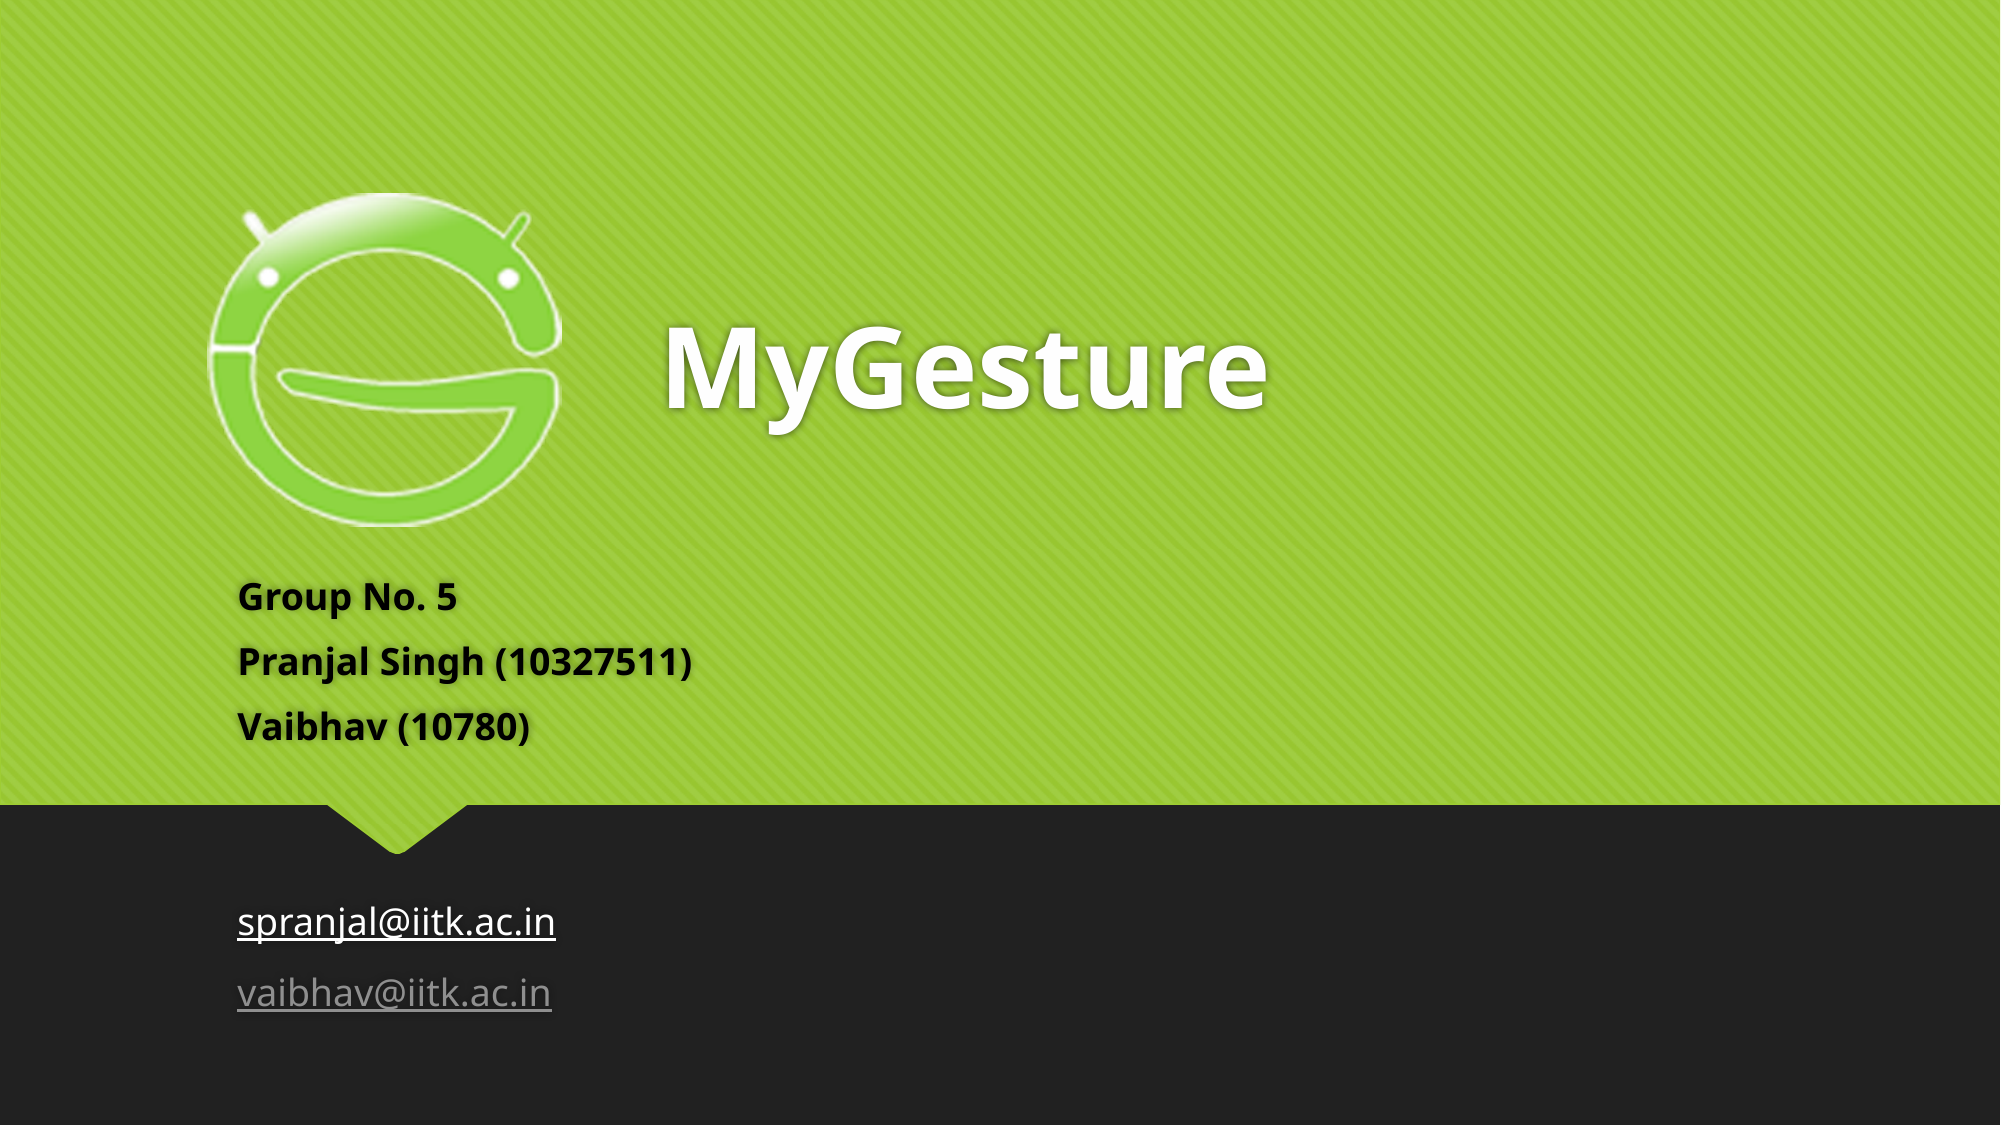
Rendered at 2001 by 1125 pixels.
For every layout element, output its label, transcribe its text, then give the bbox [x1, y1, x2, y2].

picture [206, 193, 562, 528]
title MyGesture [644, 47, 2000, 439]
subtitle Group No. 5 Pranjal Singh (10327511) Vaibhav (10780) spranjal@iitk.ac.in vaibhav@iitk.ac.in [222, 565, 1723, 1110]
